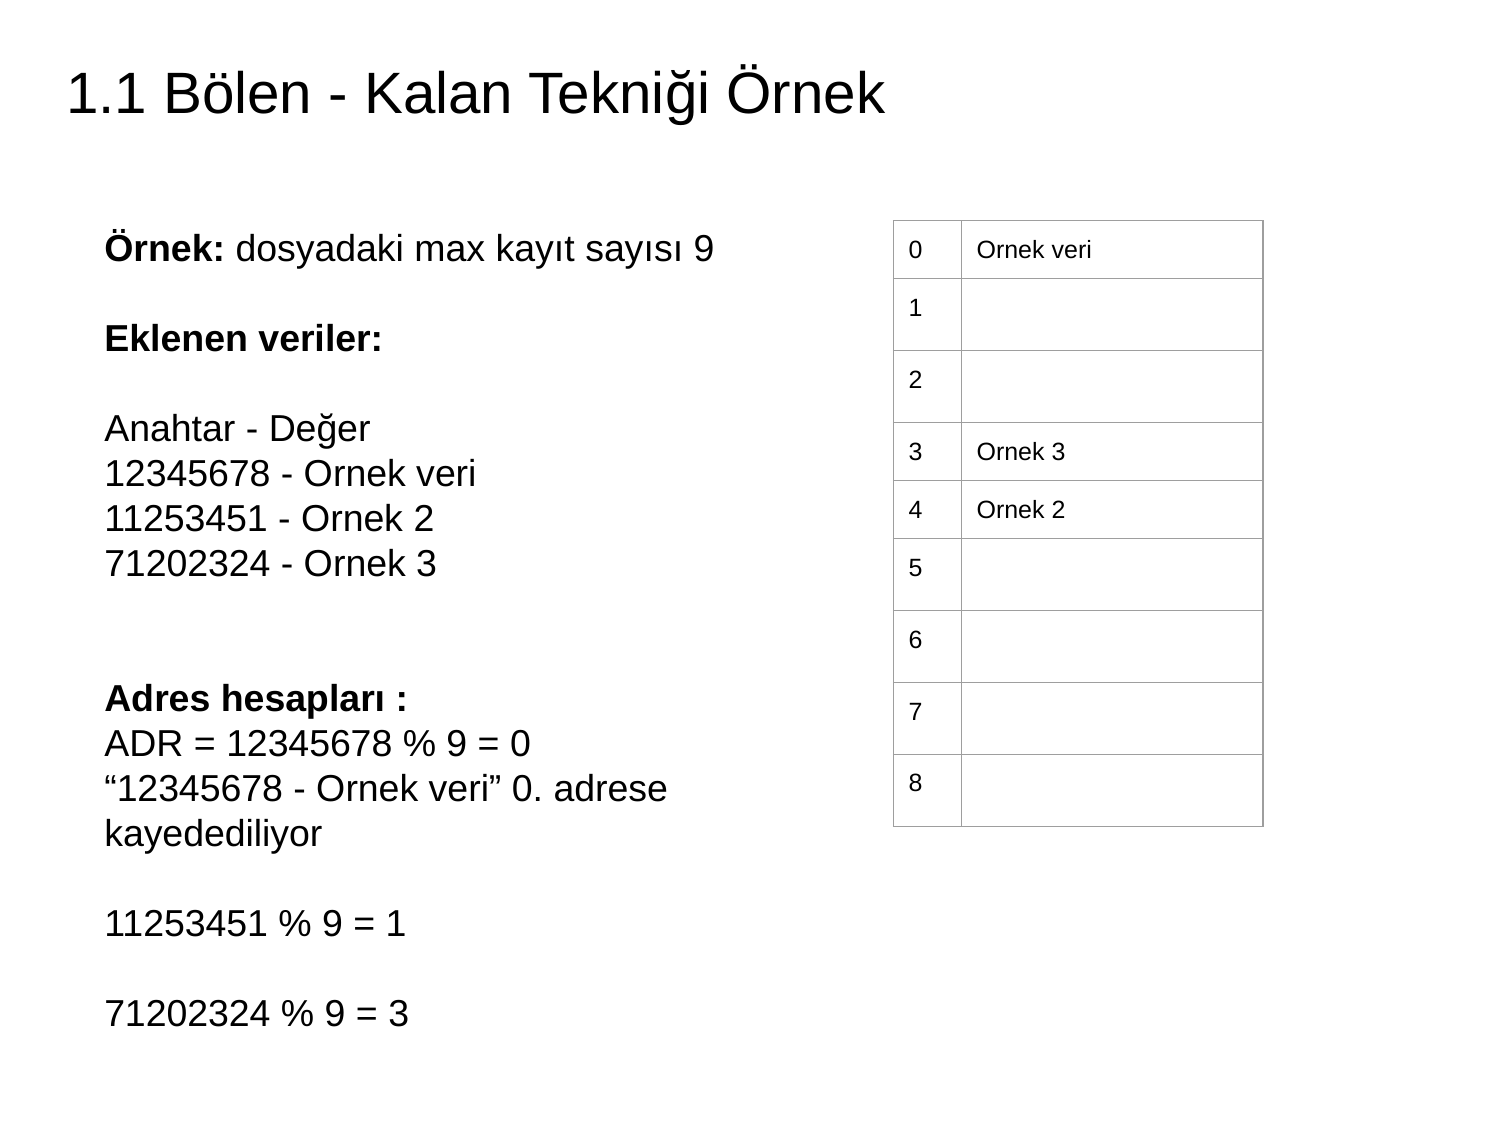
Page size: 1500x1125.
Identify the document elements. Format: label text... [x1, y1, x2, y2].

title 1.1 Bölen - Kalan Tekniği Örnek [51, 39, 1449, 134]
table_header 0 [894, 221, 961, 278]
table_header Ornek veri [962, 221, 1262, 278]
table_cell 1 [894, 279, 961, 350]
table_cell 4 [894, 481, 961, 538]
table_cell [962, 755, 1262, 826]
table_cell 5 [894, 539, 961, 610]
table_cell [962, 683, 1262, 754]
table_cell Ornek 2 [962, 481, 1262, 538]
table_cell 3 [894, 423, 961, 480]
text_box Örnek: dosyadaki max kayıt sayısı 9 Eklenen veriler: Anahtar - Değer 12345678 - Ornek veri 11253451 - Ornek 2 71202324 - Ornek 3 Adres hesapları : ADR = 12345678 % 9 = 0 “12345678 - Ornek veri” 0. adrese kayedediliyor 11253451 % 9 = 1 71202324 % 9 = 3 [89, 208, 835, 1080]
table_cell 8 [894, 755, 961, 826]
table_cell [962, 351, 1262, 422]
table_cell [962, 539, 1262, 610]
table_cell [962, 279, 1262, 350]
table_cell 7 [894, 683, 961, 754]
table_cell 6 [894, 611, 961, 682]
table_cell 2 [894, 351, 961, 422]
table_cell Ornek 3 [962, 423, 1262, 480]
table_cell [962, 611, 1262, 682]
